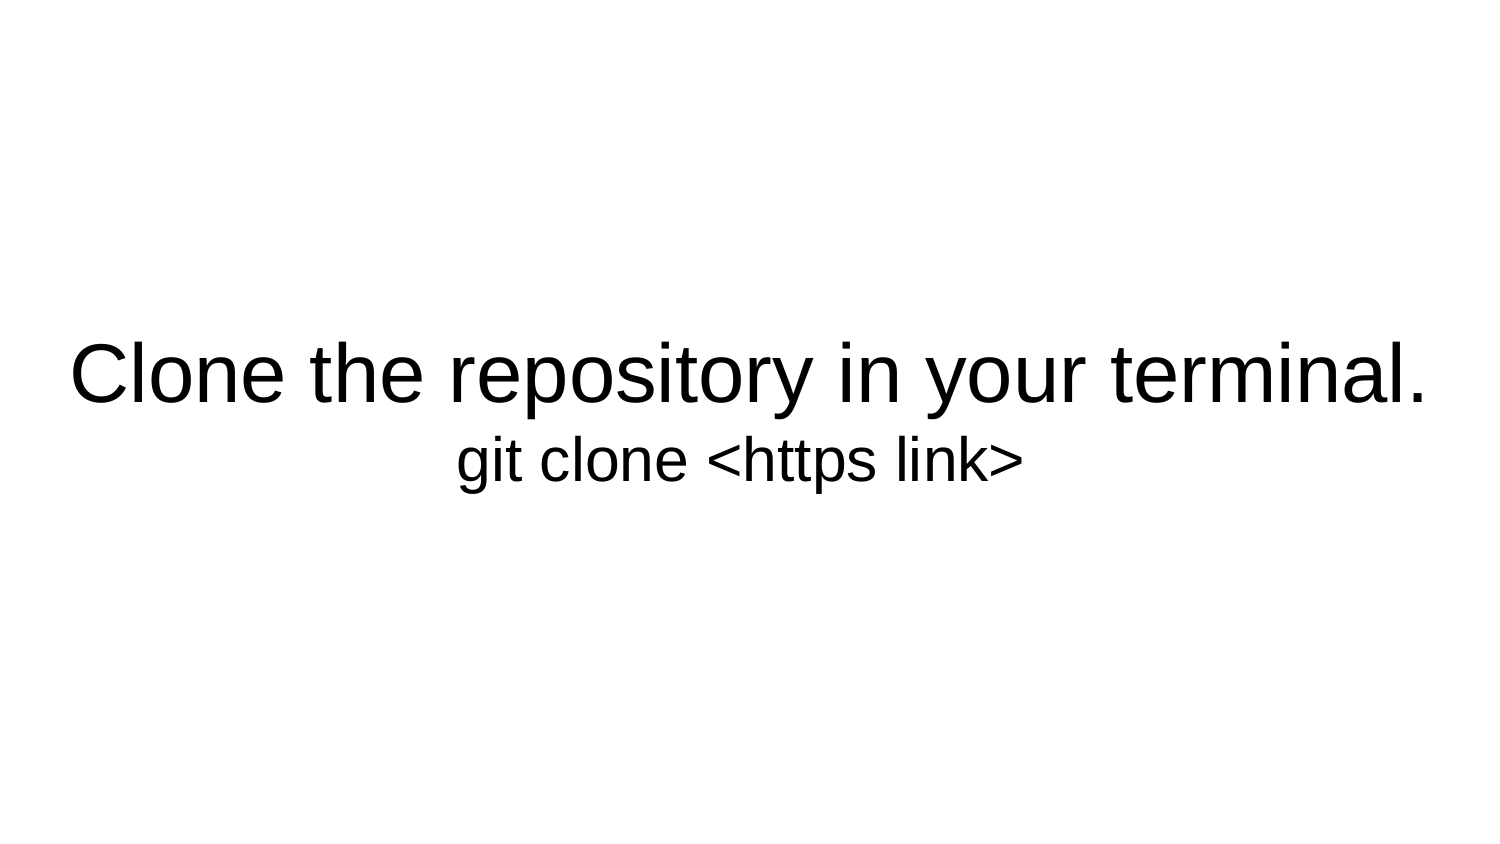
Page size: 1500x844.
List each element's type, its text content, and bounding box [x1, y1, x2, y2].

title Clone the repository in your terminal. git clone <https link> [51, 172, 1449, 509]
